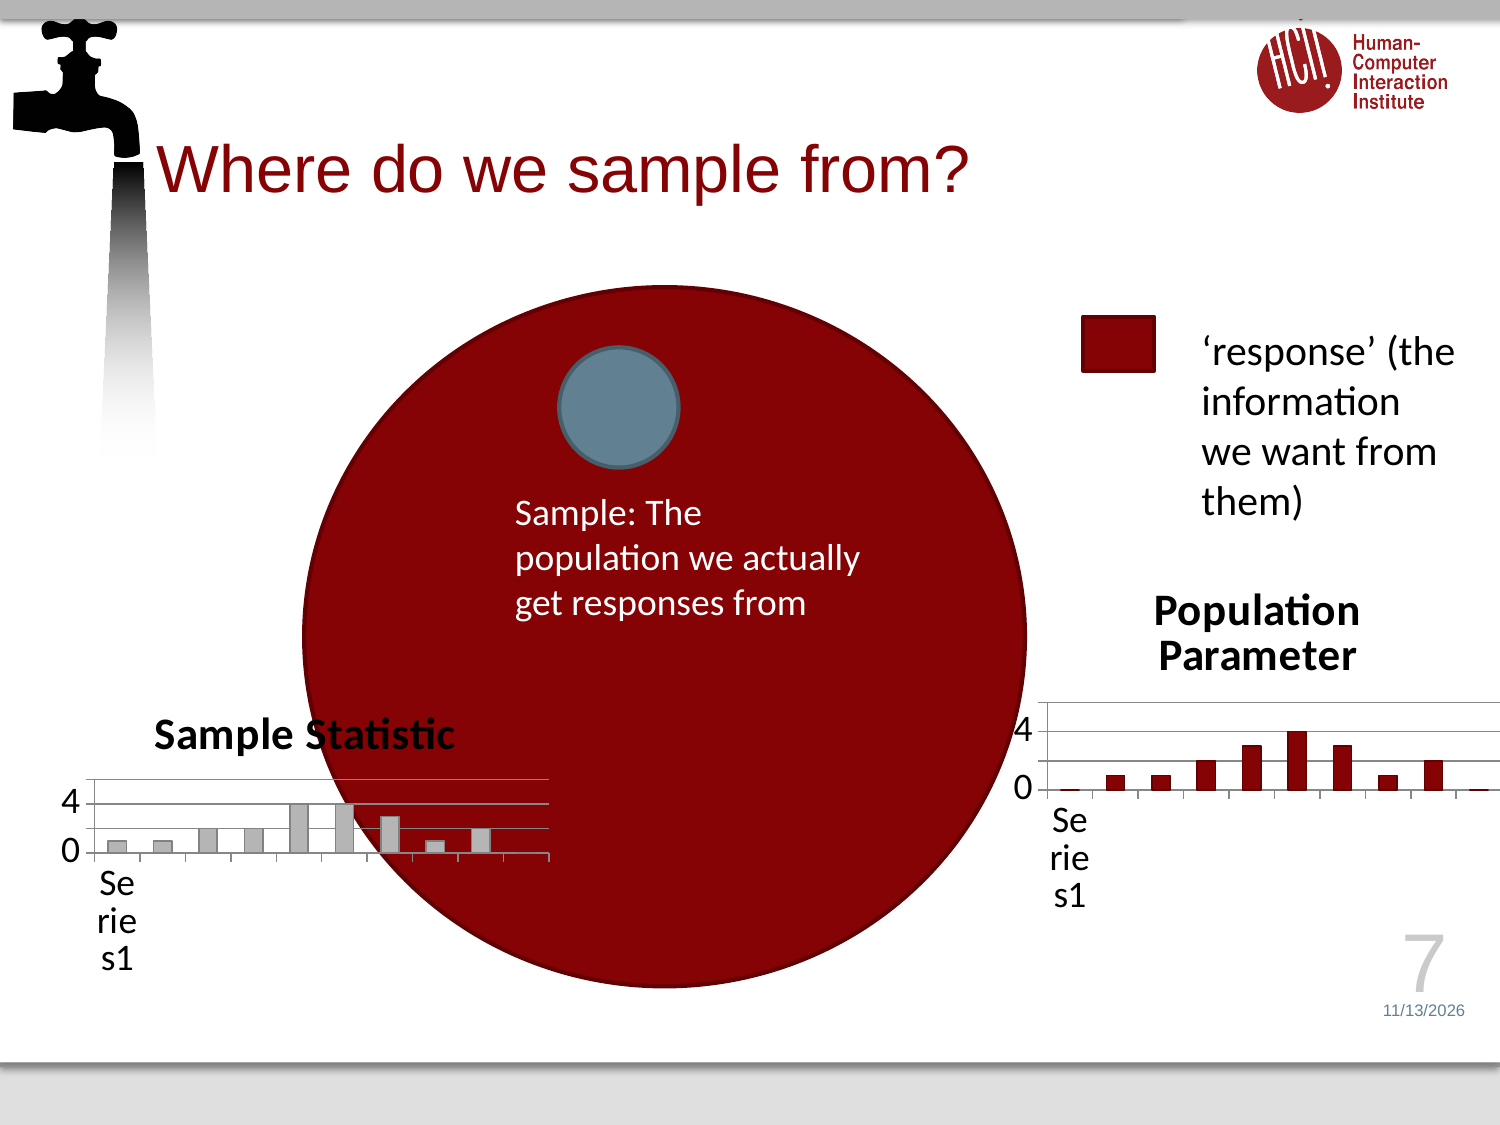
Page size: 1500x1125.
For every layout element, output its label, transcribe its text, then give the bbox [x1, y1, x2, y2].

text_box [557, 345, 681, 470]
text_box [1081, 315, 1156, 373]
text_box ‘response’ (the information we want from them) [1186, 316, 1473, 532]
text_box [302, 285, 1019, 989]
text_box Sample: The population we actually get responses from [499, 480, 888, 631]
title Where do we sample from? [156, 50, 1187, 214]
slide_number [1369, 1009, 1479, 1020]
chart [50, 687, 560, 987]
slide_number 7 [1369, 933, 1479, 1009]
chart [1003, 562, 1500, 925]
picture [13, 20, 140, 158]
picture [1257, 20, 1447, 113]
